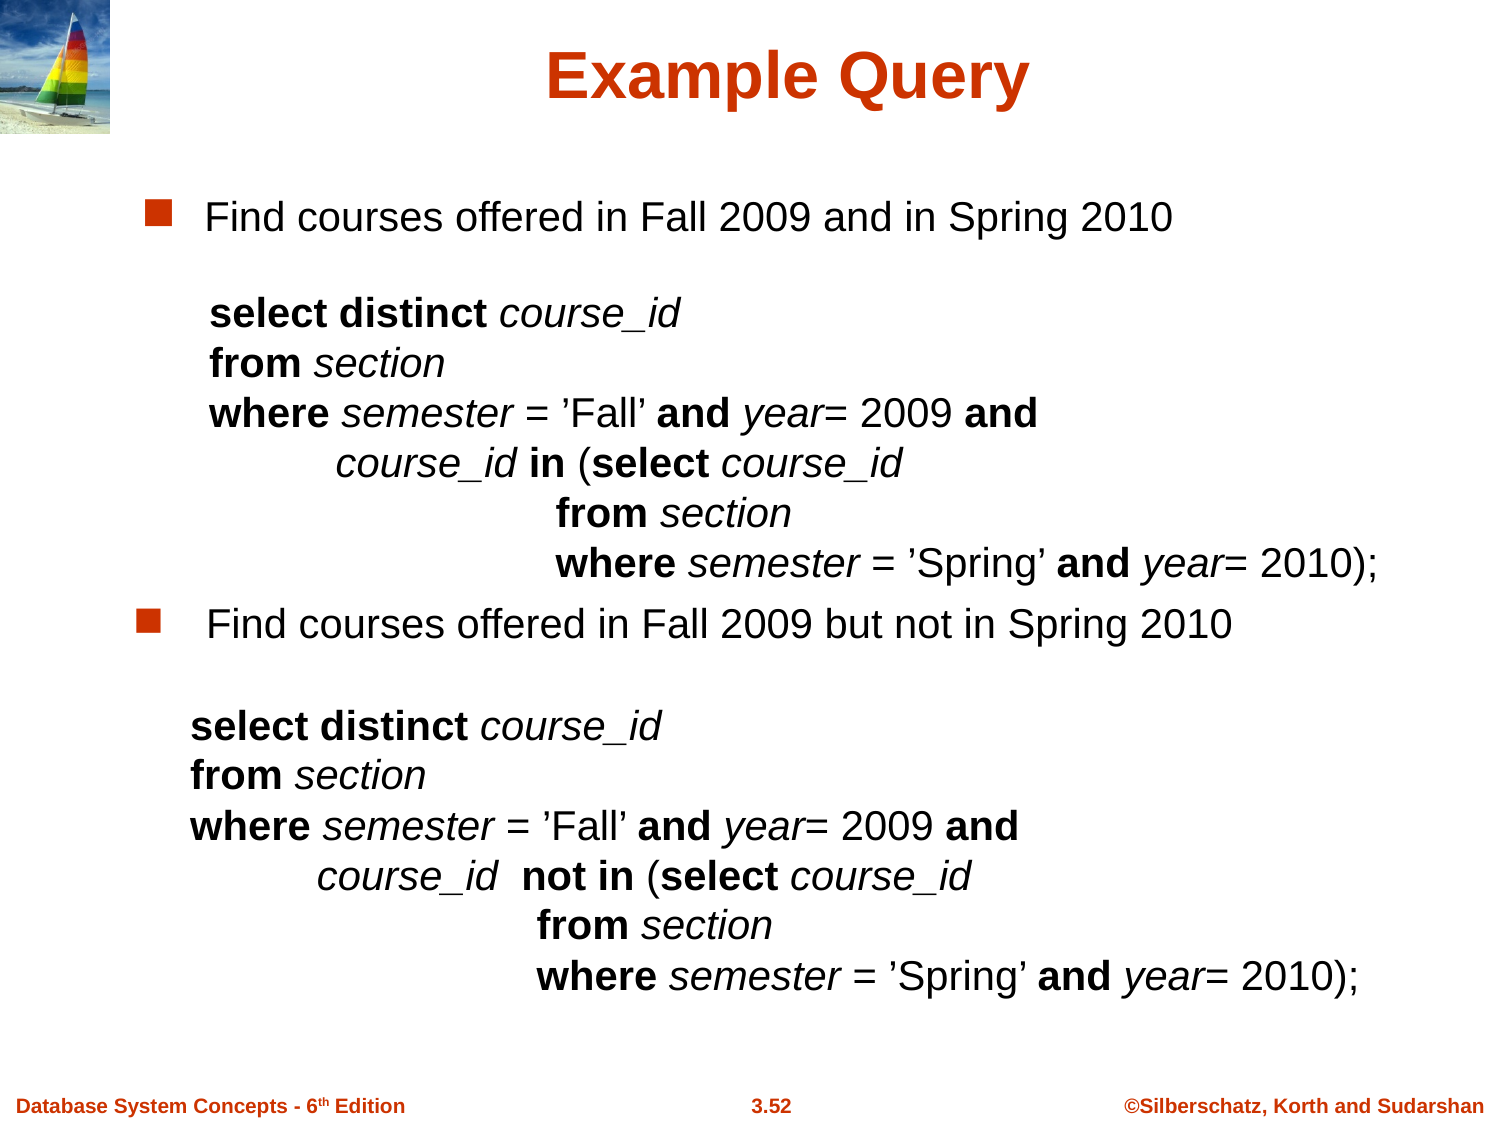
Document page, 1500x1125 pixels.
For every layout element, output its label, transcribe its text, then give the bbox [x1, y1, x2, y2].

text_box select distinct course_id from section where semester = ’Fall’ and year= 2009 and course_id not in (select course_id from section where semester = ’Spring’ and year= 2010); [175, 690, 1387, 1006]
title Example Query [125, 18, 1452, 120]
text_box select distinct course_id from section where semester = ’Fall’ and year= 2009 and course_id in (select course_id from section where semester = ’Spring’ and year= 2010); [194, 278, 1415, 594]
picture [0, 0, 110, 134]
list Find courses offered in Fall 2009 and in Spring 2010 [133, 182, 1390, 333]
text_box Find courses offered in Fall 2009 but not in Spring 2010 [124, 589, 1386, 655]
